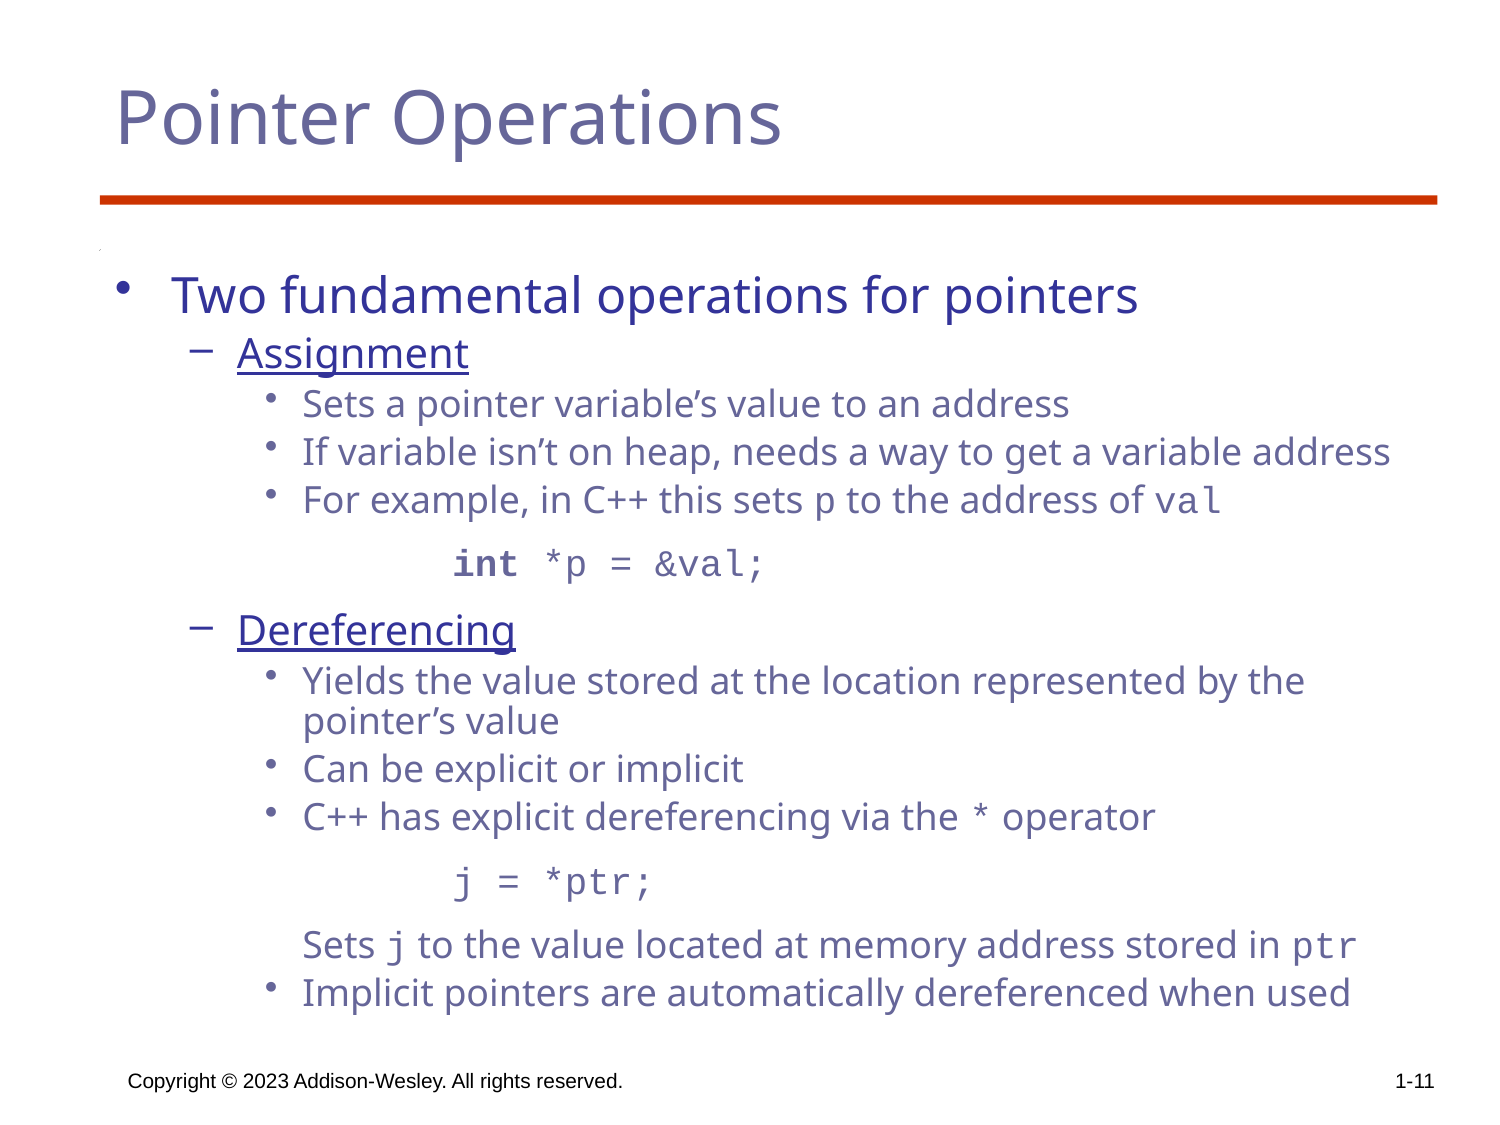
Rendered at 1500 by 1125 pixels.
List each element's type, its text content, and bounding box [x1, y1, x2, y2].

slide_number 1-11 [1137, 1024, 1451, 1101]
title Pointer Operations [99, 62, 1438, 250]
list Two fundamental operations for pointers Assignment Sets a pointer variable’s value to an address If variable isn’t on heap, needs a way to get a variable address For example, in C++ this sets p to the address of val int *p = &val; Dereferencing Yields the value stored at the location represented by the pointer’s value Can be explicit or implicit C++ has explicit dereferencing via the * operator j = *ptr; Sets j to the value located at memory address stored in ptr Implicit pointers are automatically dereferenced when used [99, 262, 1463, 1013]
footer Copyright © 2023 Addison-Wesley. All rights reserved. [112, 1024, 801, 1101]
